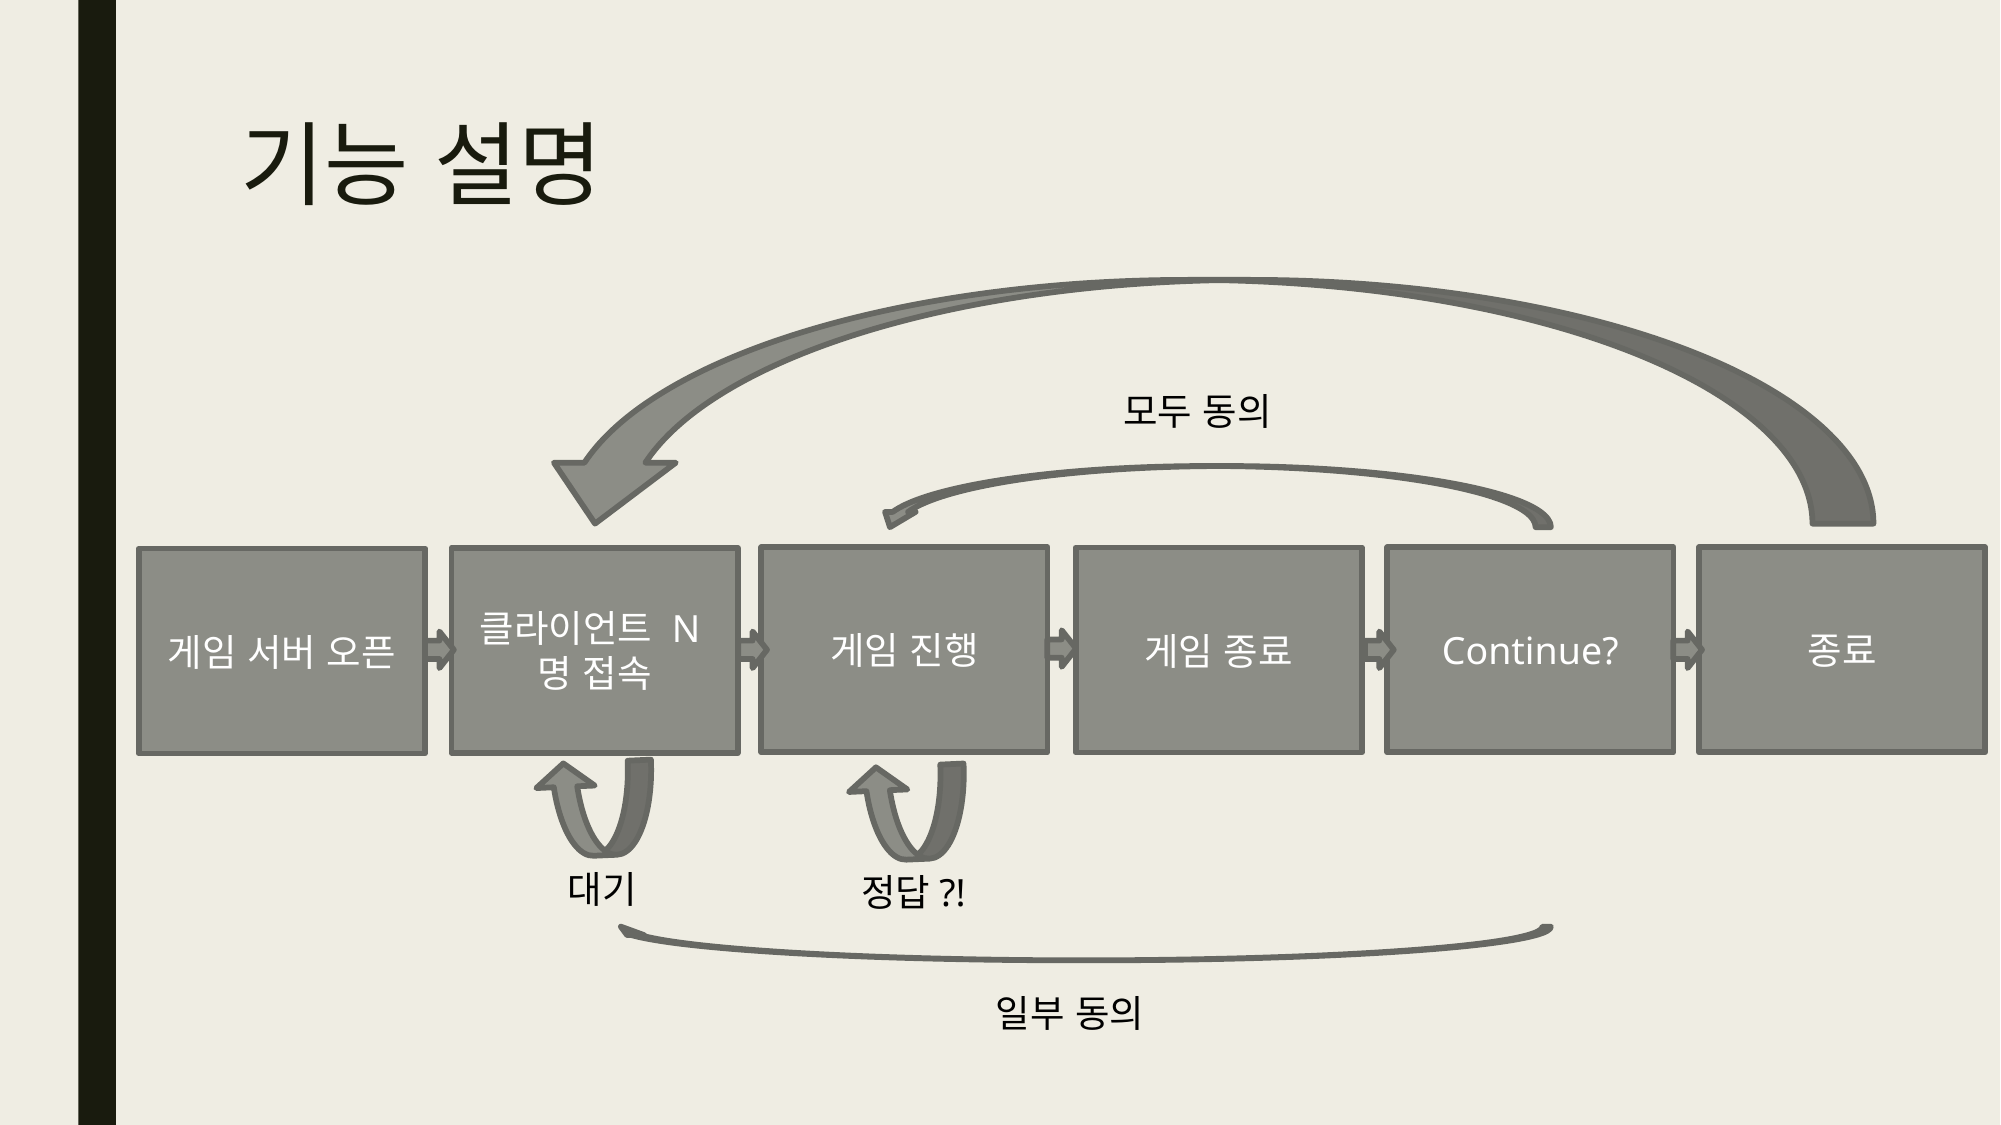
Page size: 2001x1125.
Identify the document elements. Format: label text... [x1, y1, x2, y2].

text_box [1670, 628, 1705, 671]
text_box 모두 동의 [1108, 380, 1341, 441]
text_box Continue? [1384, 544, 1676, 755]
text_box 게임 진행 [758, 544, 1050, 755]
text_box 정답?! [846, 862, 1025, 922]
text_box [846, 760, 967, 862]
text_box [1362, 628, 1397, 671]
text_box [617, 923, 1554, 964]
text_box 종료 [1696, 544, 1988, 755]
text_box [1044, 627, 1079, 670]
text_box [735, 628, 770, 671]
text_box [882, 463, 1554, 531]
text_box 게임 서버 오픈 [136, 546, 428, 756]
text_box 일부 동의 [981, 982, 1180, 1042]
text_box 대기 [553, 858, 695, 918]
text_box 게임 종료 [1073, 545, 1365, 755]
title 기능 설명 [225, 112, 1800, 357]
text_box [551, 276, 1877, 527]
text_box [533, 756, 655, 858]
text_box [422, 628, 457, 671]
text_box 클라이언트 N명 접속 [449, 545, 741, 756]
